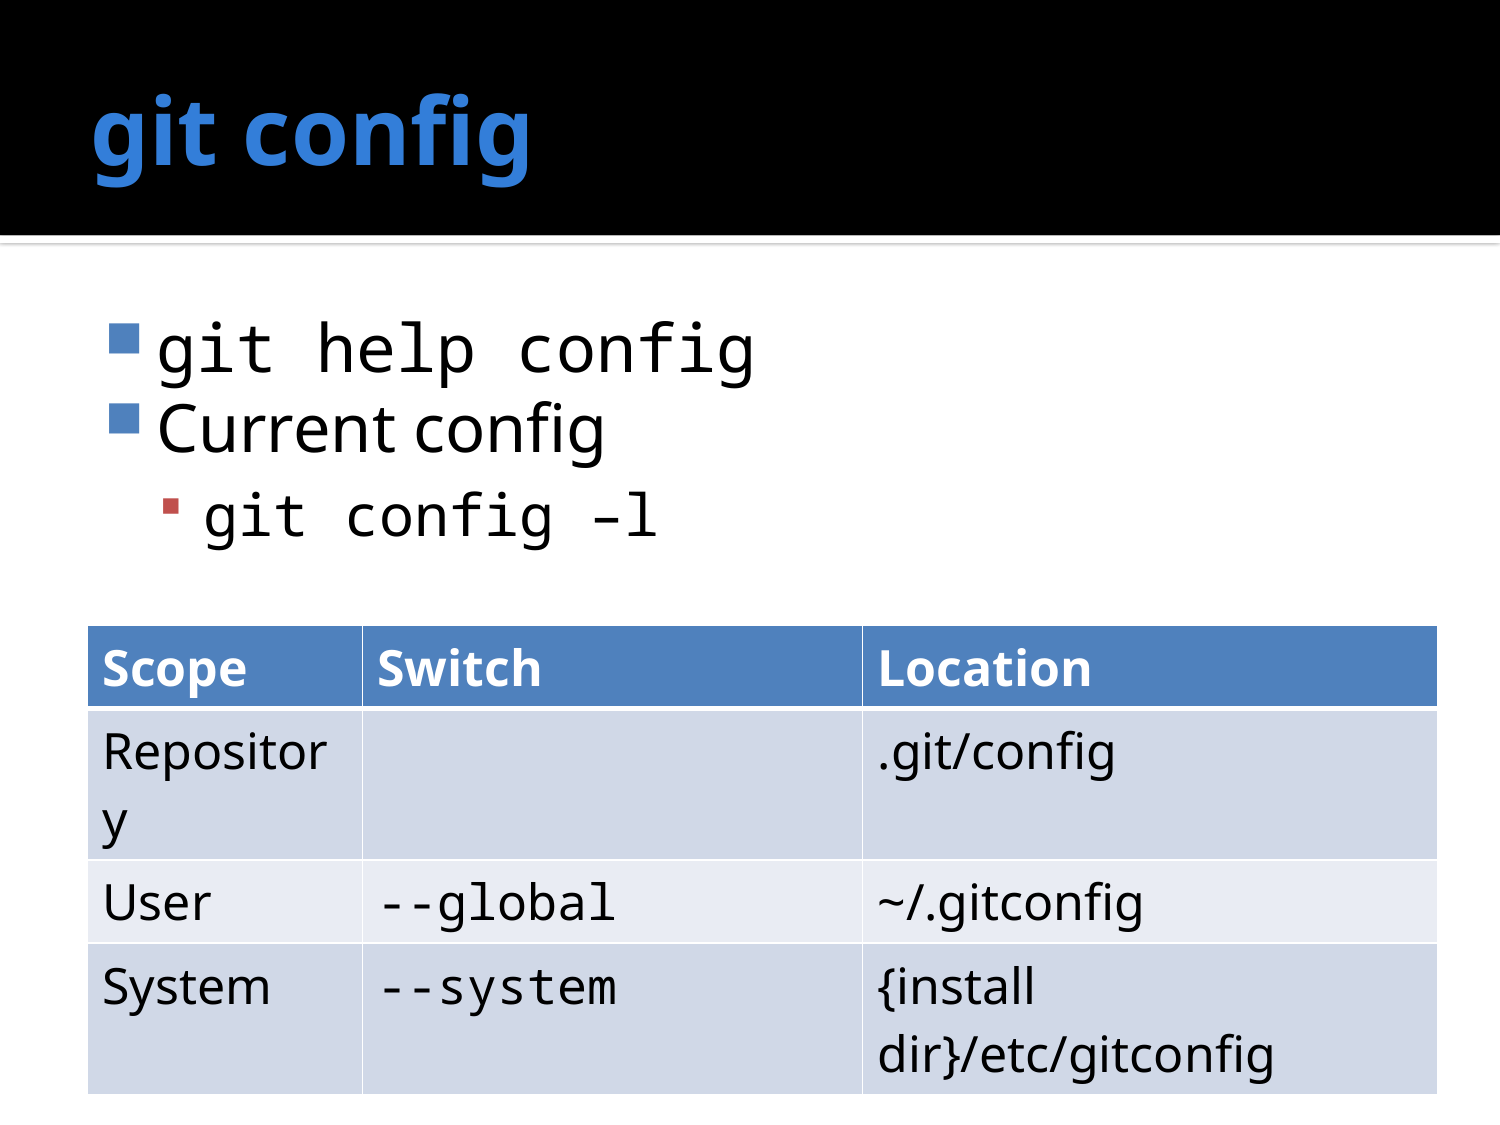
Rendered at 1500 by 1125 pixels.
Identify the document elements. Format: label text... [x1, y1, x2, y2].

table_header Switch [363, 626, 862, 706]
table_header Scope [88, 626, 362, 706]
table_cell {install dir}/etc/gitconfig [863, 944, 1437, 1094]
table_cell --global [363, 861, 862, 942]
table_cell --system [363, 944, 862, 1094]
title git config [75, 25, 1425, 231]
table_cell .git/config [863, 711, 1437, 859]
table_cell User [88, 861, 362, 942]
table_header Location [863, 626, 1437, 706]
table_cell [363, 711, 862, 859]
table_cell ~/.gitconfig [863, 861, 1437, 942]
list git help config Current config git config –l [75, 291, 1425, 1050]
table_cell Repository [88, 711, 362, 859]
table_cell System [88, 944, 362, 1094]
